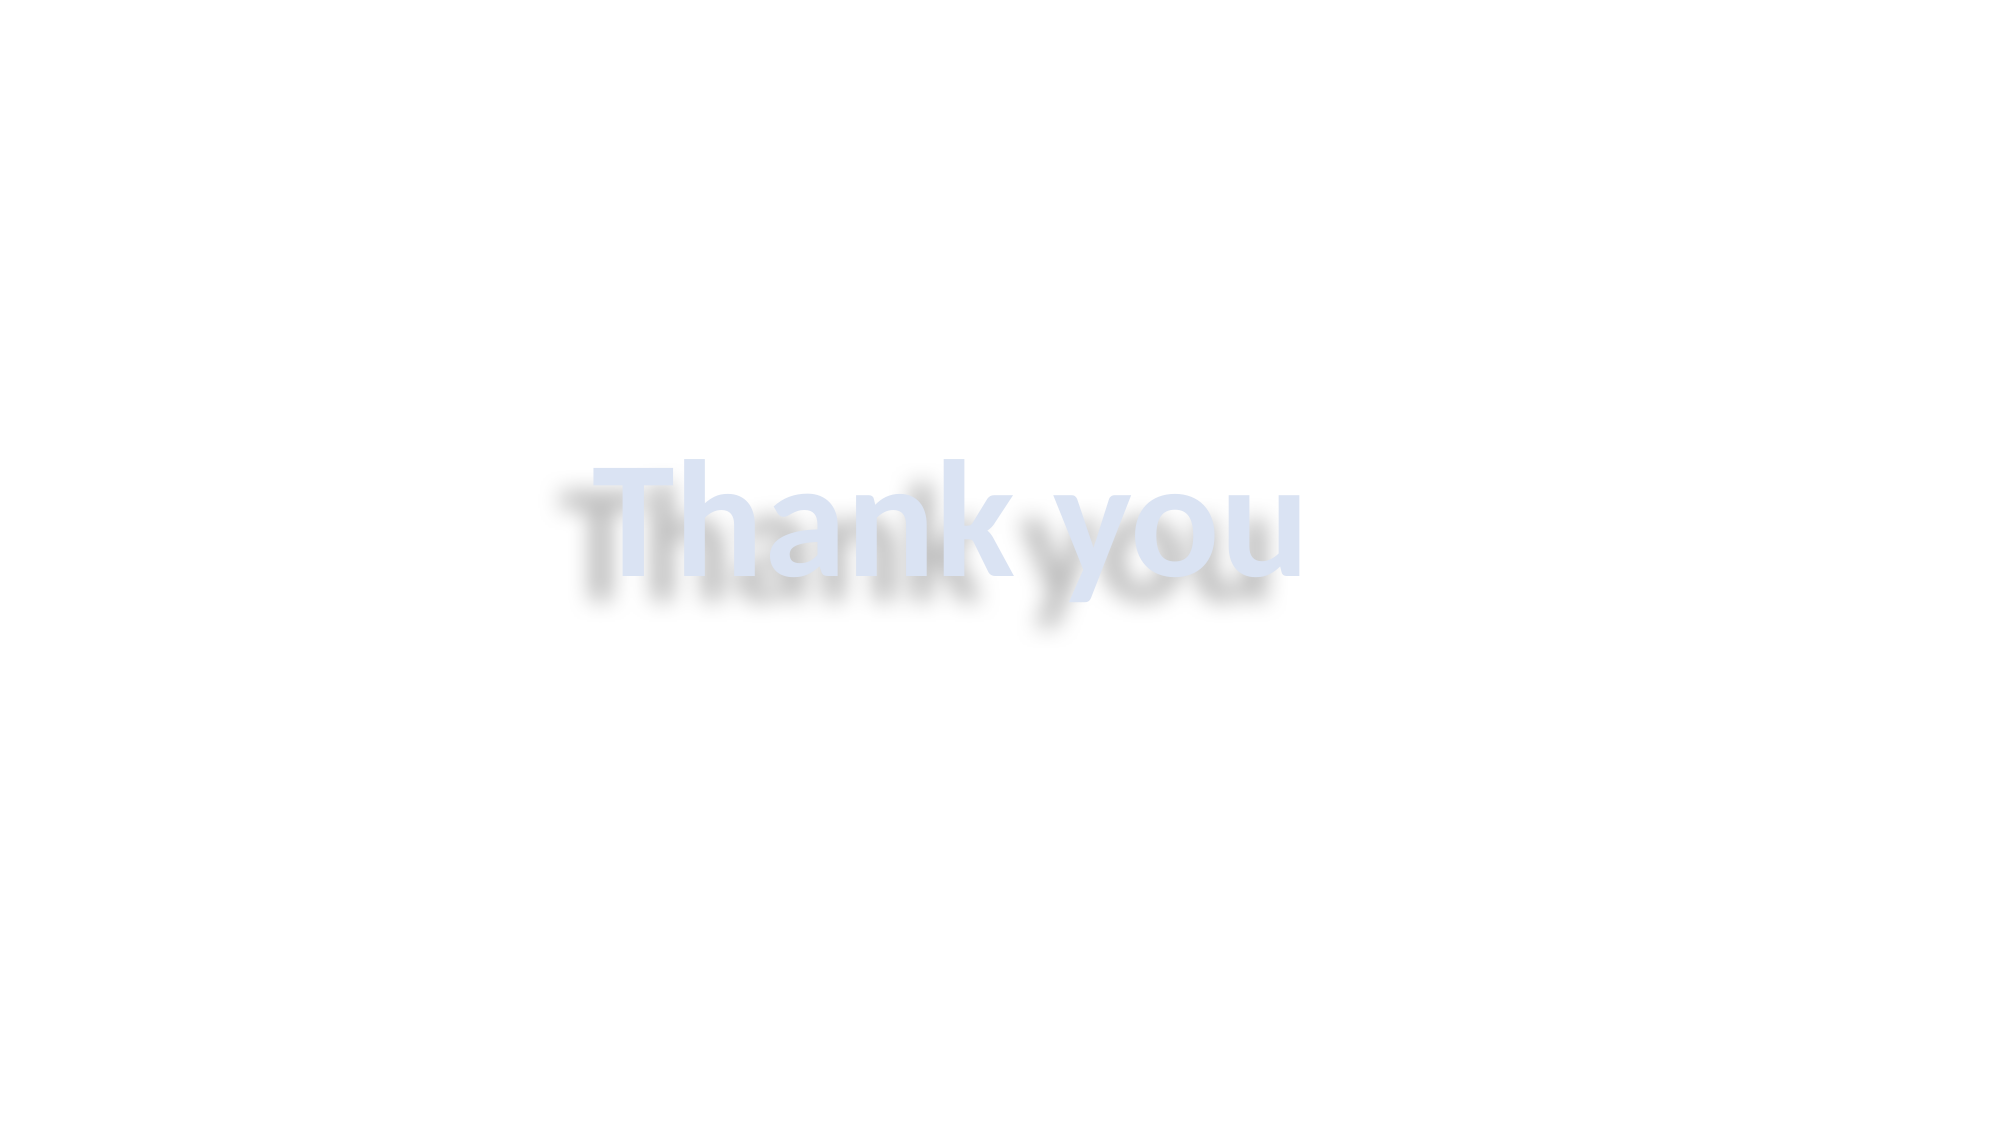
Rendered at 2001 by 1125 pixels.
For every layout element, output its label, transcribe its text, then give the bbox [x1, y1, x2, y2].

text_box Thank you [508, 402, 1395, 618]
